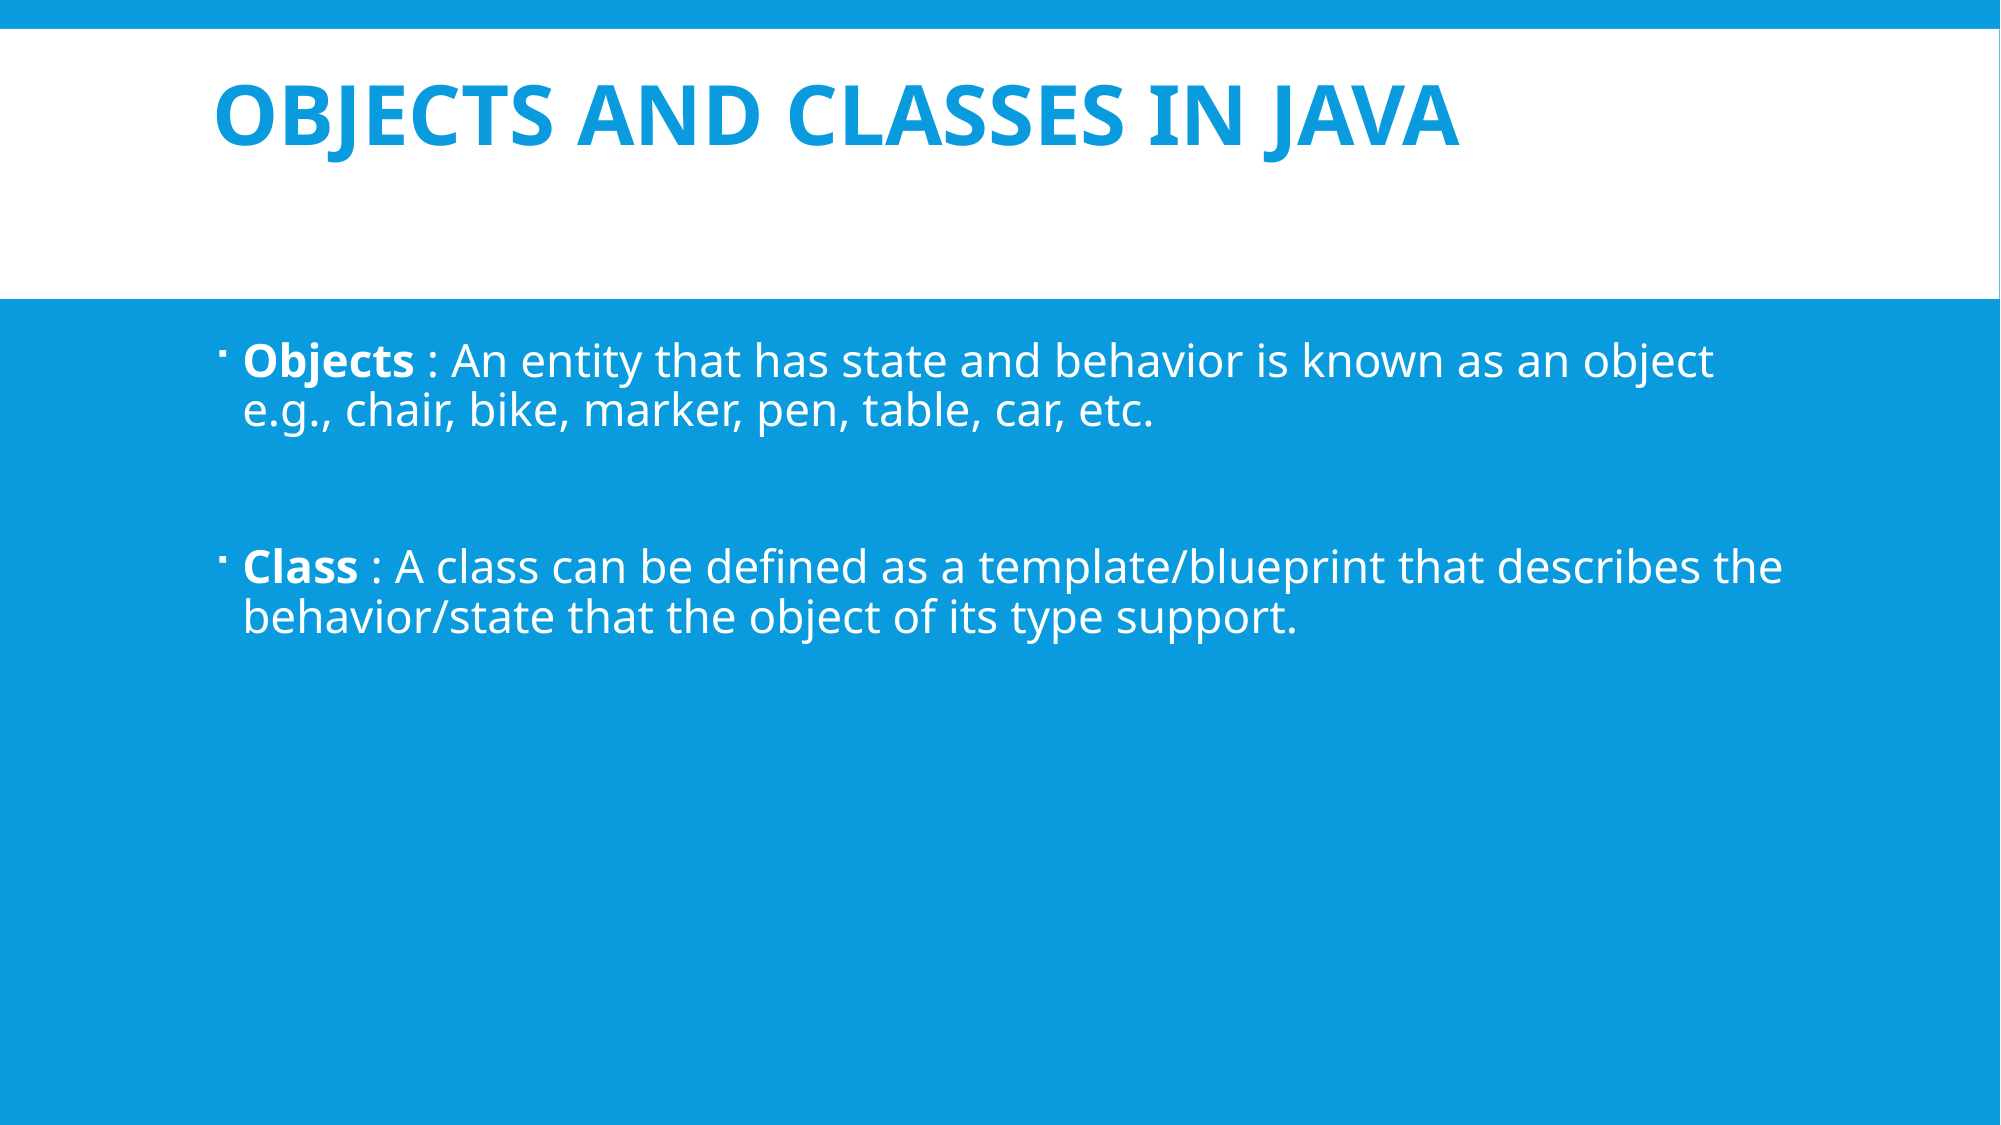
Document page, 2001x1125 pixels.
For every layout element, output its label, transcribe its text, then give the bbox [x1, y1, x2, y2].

list Objects : An entity that has state and behavior is known as an object e.g., chair, bike, marker, pen, table, car, etc. Class : A class can be defined as a template/blueprint that describes the behavior/state that the object of its type support. [197, 329, 1803, 1020]
title Objects and Classes in Java [197, 46, 1803, 295]
